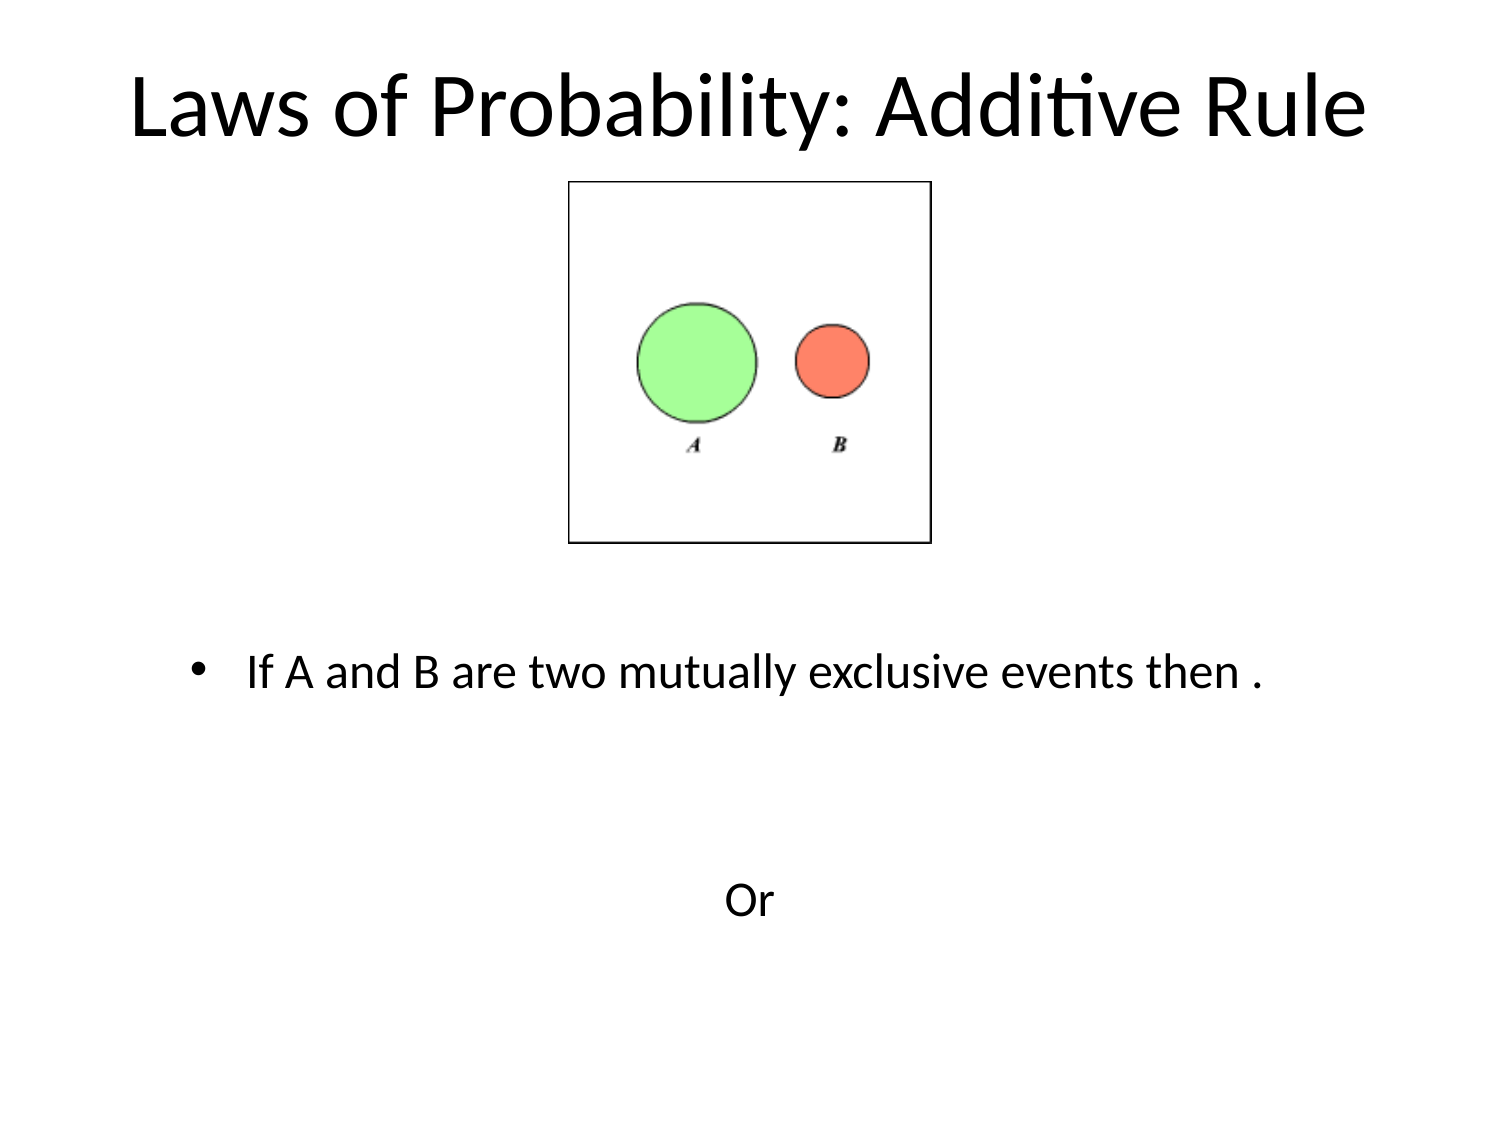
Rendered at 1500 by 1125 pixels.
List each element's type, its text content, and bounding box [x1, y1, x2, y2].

title Laws of Probability: Additive Rule [112, 24, 1388, 175]
picture [568, 180, 932, 544]
